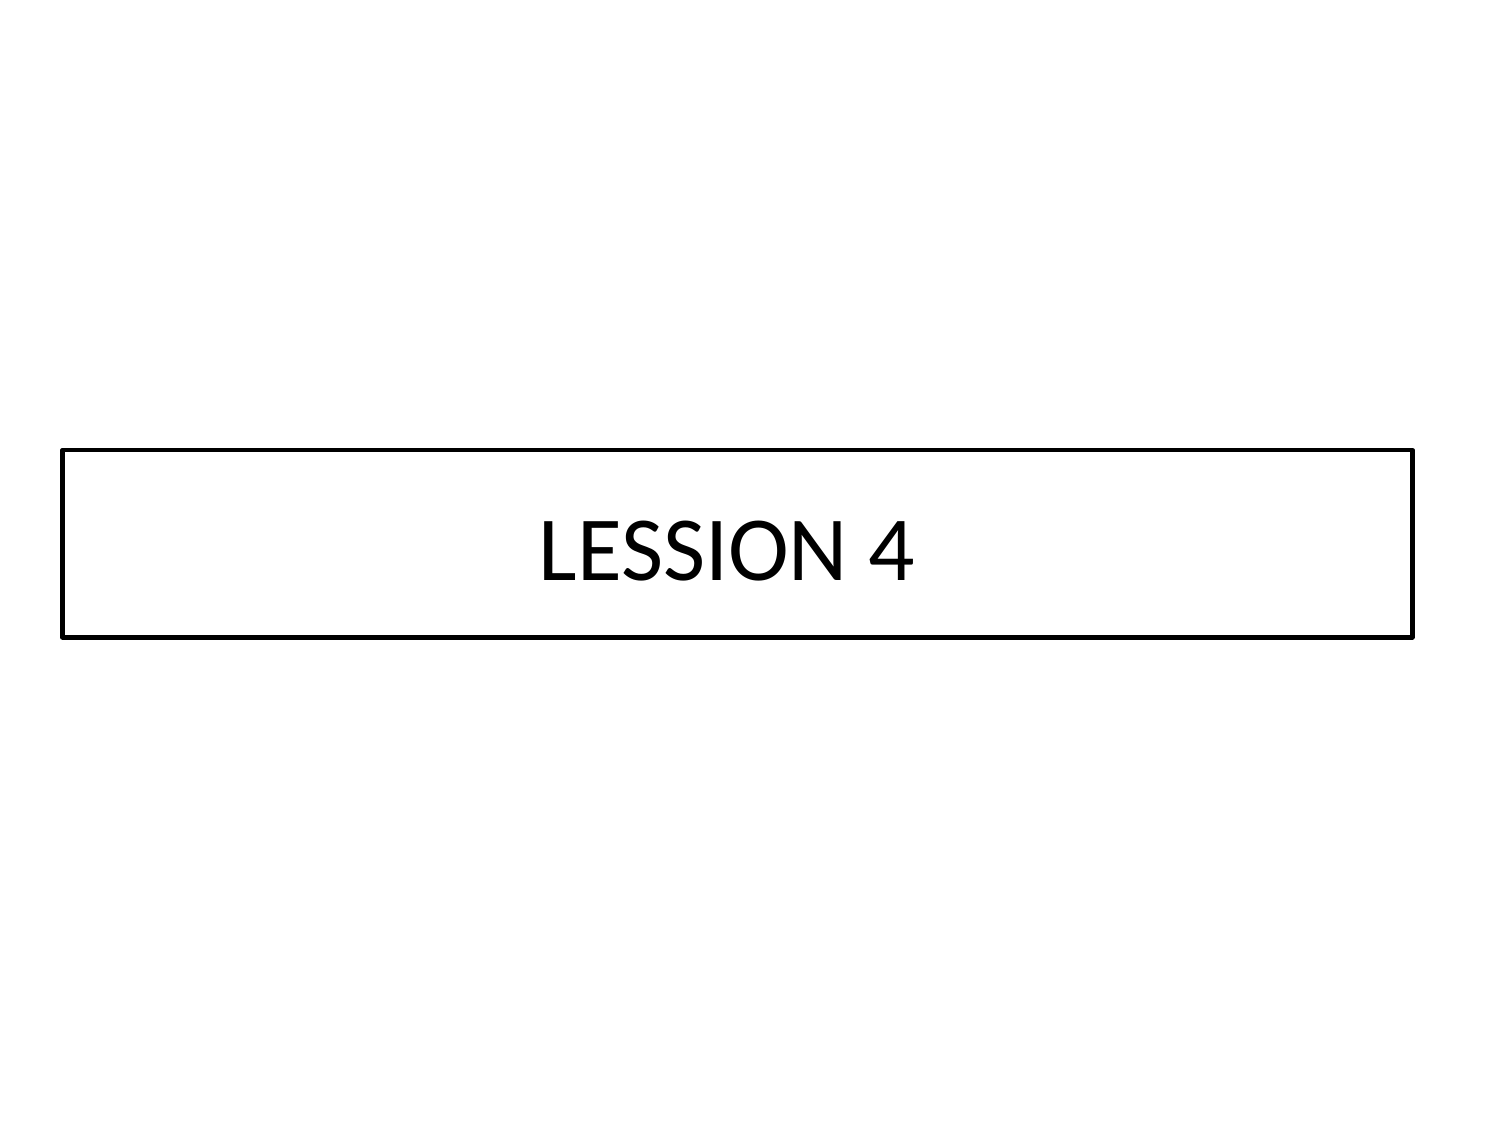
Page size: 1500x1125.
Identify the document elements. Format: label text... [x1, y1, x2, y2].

title LESSION 4 [60, 448, 1415, 640]
